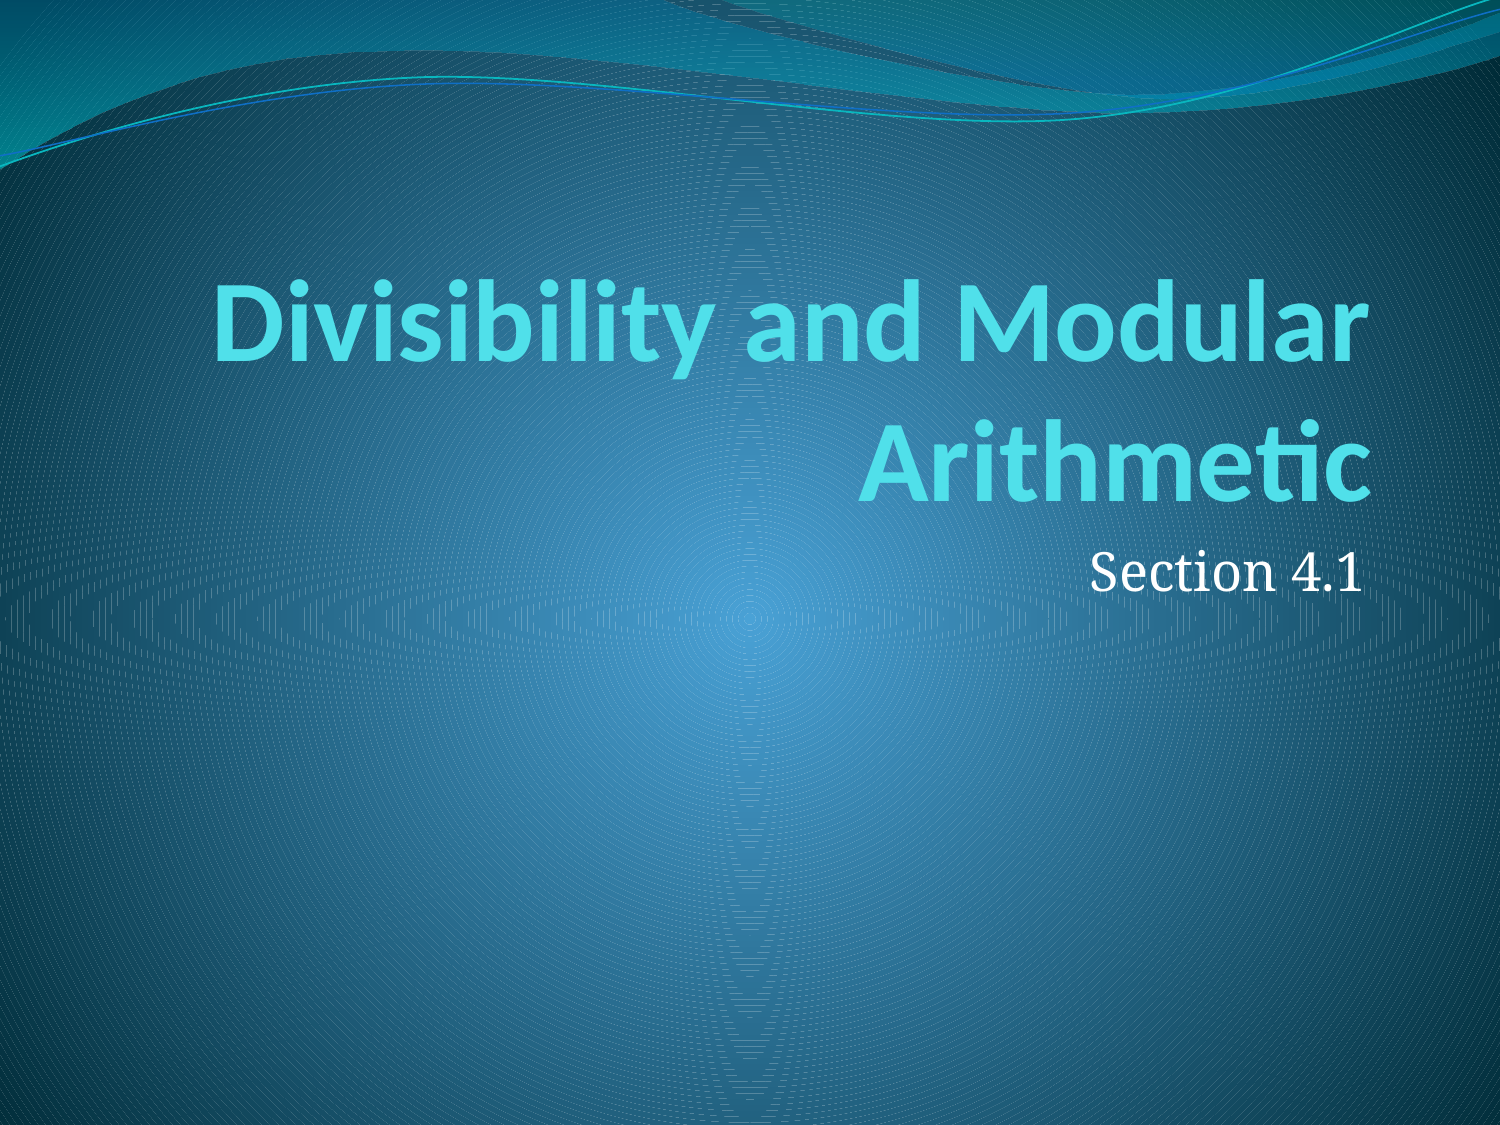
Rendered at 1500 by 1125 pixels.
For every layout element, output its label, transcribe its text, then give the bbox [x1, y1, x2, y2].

title Divisibility and Modular Arithmetic [87, 224, 1376, 525]
subtitle Section 4.1 [87, 529, 1376, 818]
